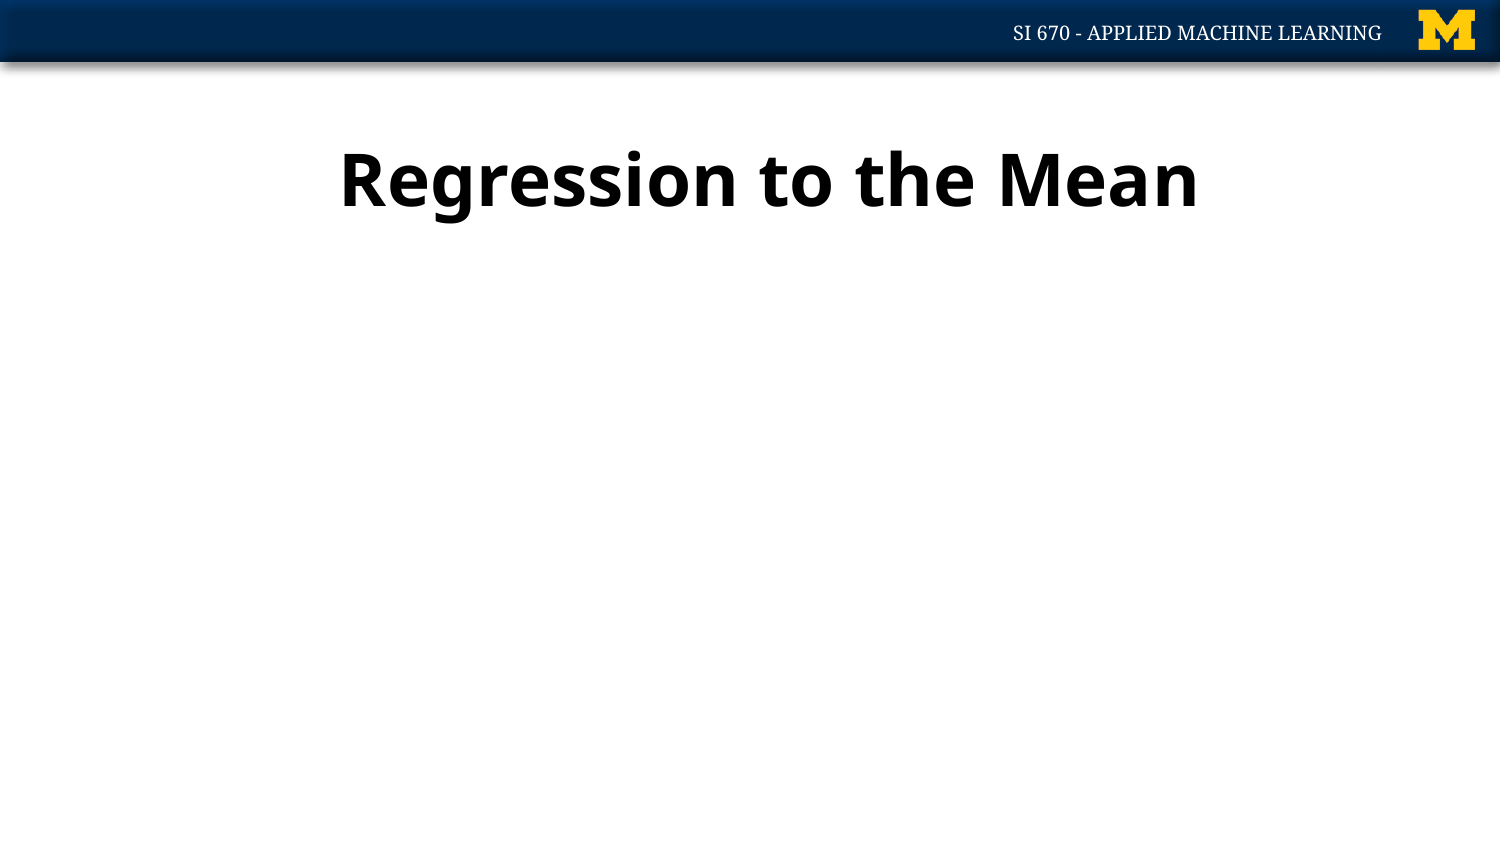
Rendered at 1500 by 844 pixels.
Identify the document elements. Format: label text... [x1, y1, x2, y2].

picture [0, 0, 1500, 844]
title Regression to the Mean [59, 126, 1481, 294]
